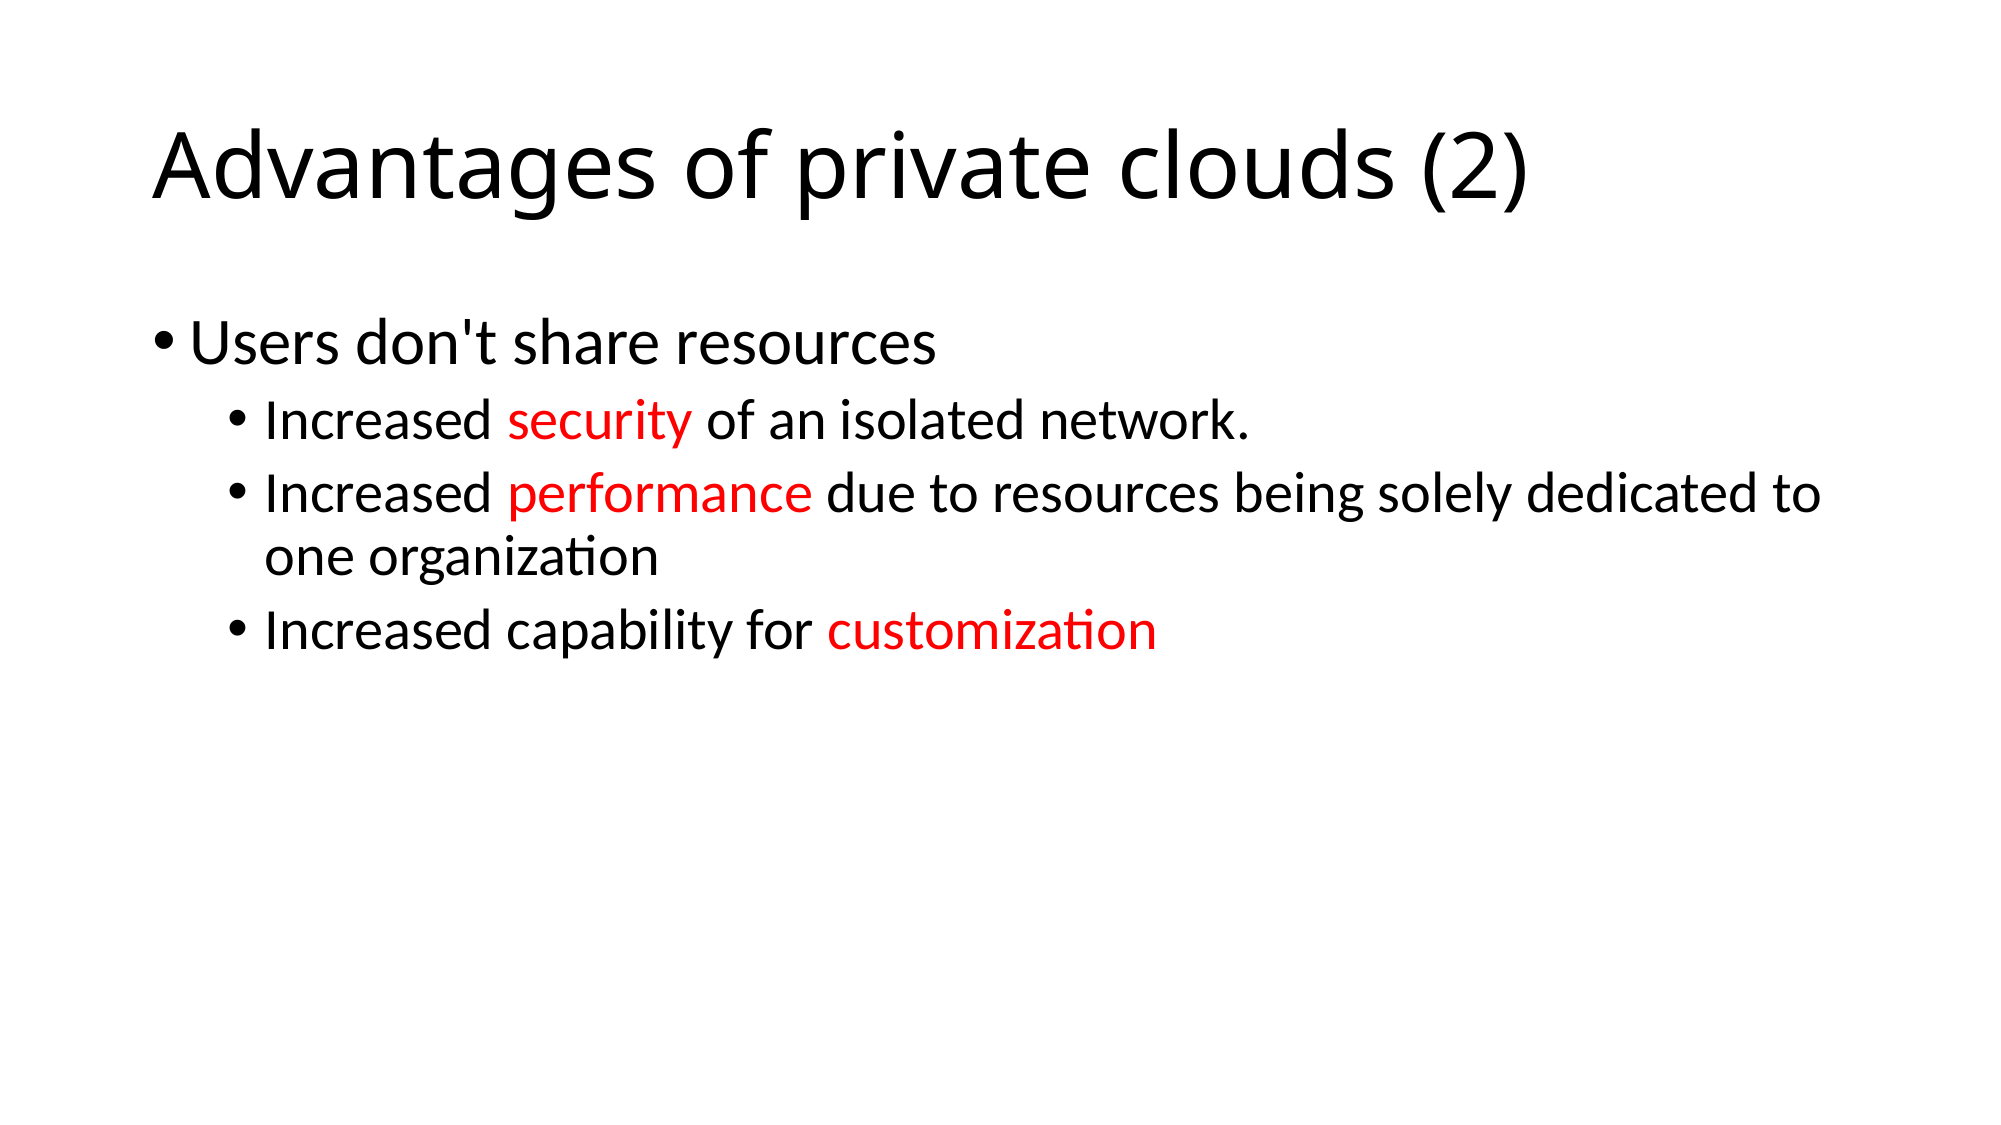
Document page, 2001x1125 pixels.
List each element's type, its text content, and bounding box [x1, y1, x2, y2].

title Advantages of private clouds (2) [137, 59, 1863, 278]
list Users don't share resources Increased security of an isolated network. Increased performance due to resources being solely dedicated to one organization Increased capability for customization [137, 299, 1863, 1014]
